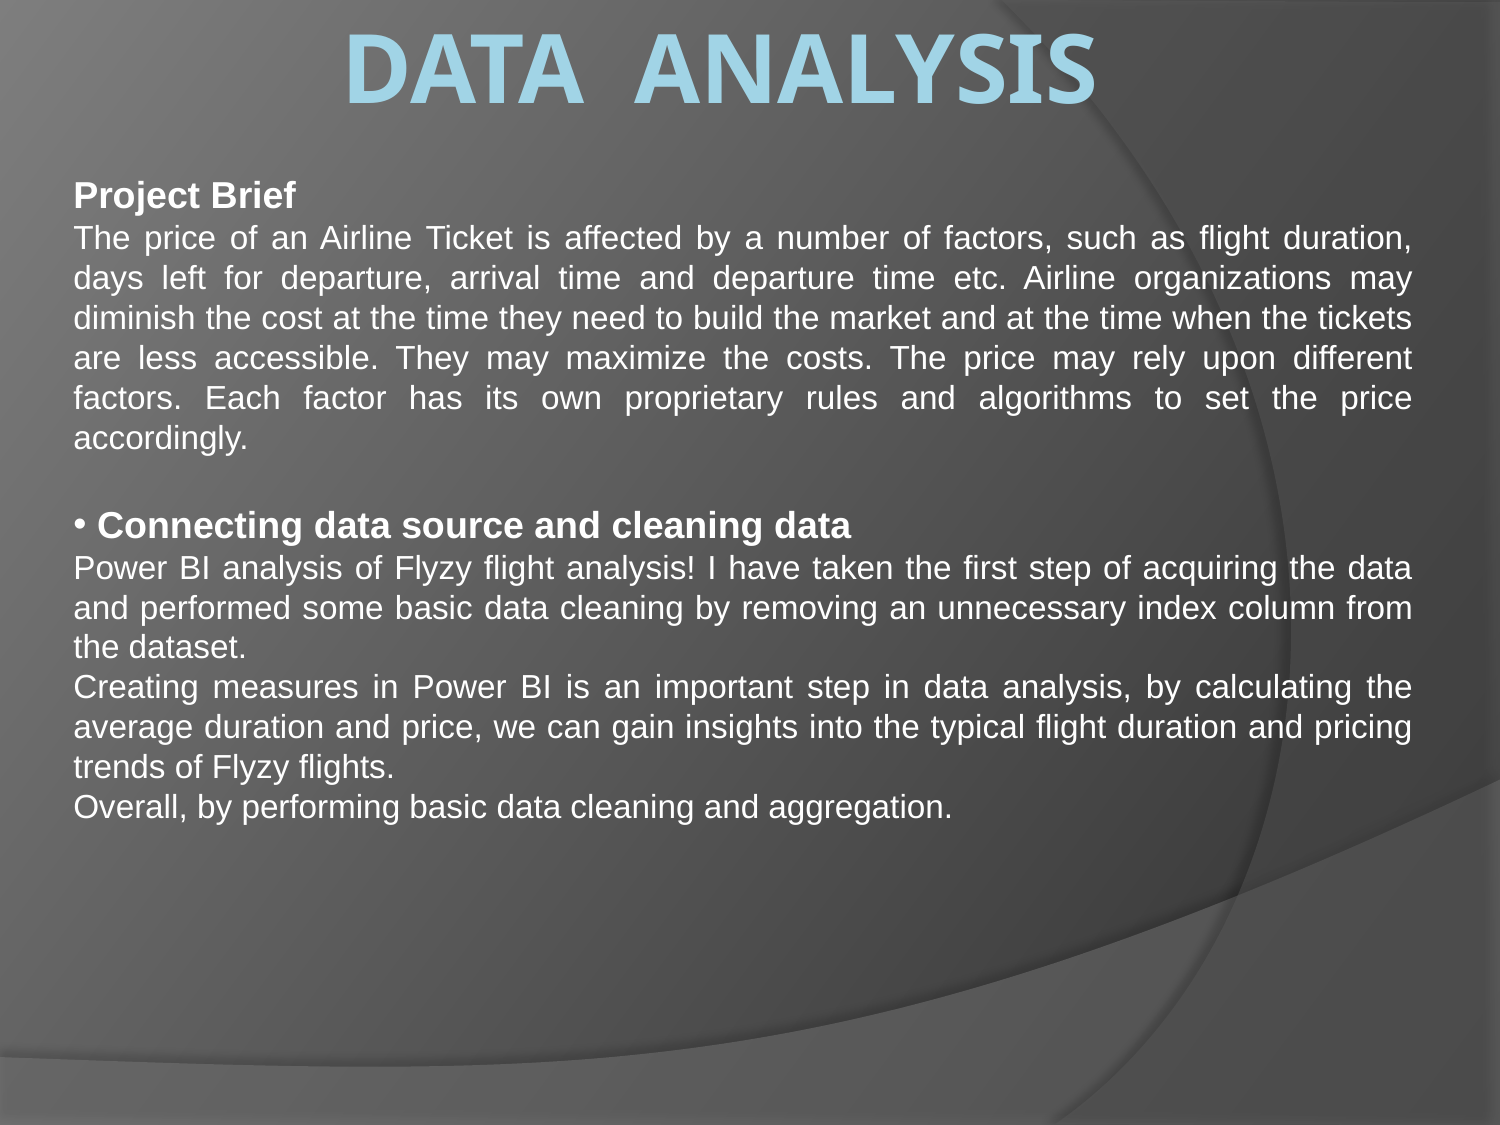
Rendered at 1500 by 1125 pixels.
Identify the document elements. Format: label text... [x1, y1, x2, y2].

title Data Analysis [82, 0, 1357, 141]
text_box Project Brief The price of an Airline Ticket is affected by a number of factors, such as flight duration, days left for departure, arrival time and departure time etc. Airline organizations may diminish the cost at the time they need to build the market and at the time when the tickets are less accessible. They may maximize the costs. The price may rely upon different factors. Each factor has its own proprietary rules and algorithms to set the price accordingly. Connecting data source and cleaning data Power BI analysis of Flyzy flight analysis! I have taken the first step of acquiring the data and performed some basic data cleaning by removing an unnecessary index column from the dataset. Creating measures in Power BI is an important step in data analysis, by calculating the average duration and price, we can gain insights into the typical flight duration and pricing trends of Flyzy flights. Overall, by performing basic data cleaning and aggregation. [58, 163, 1430, 833]
